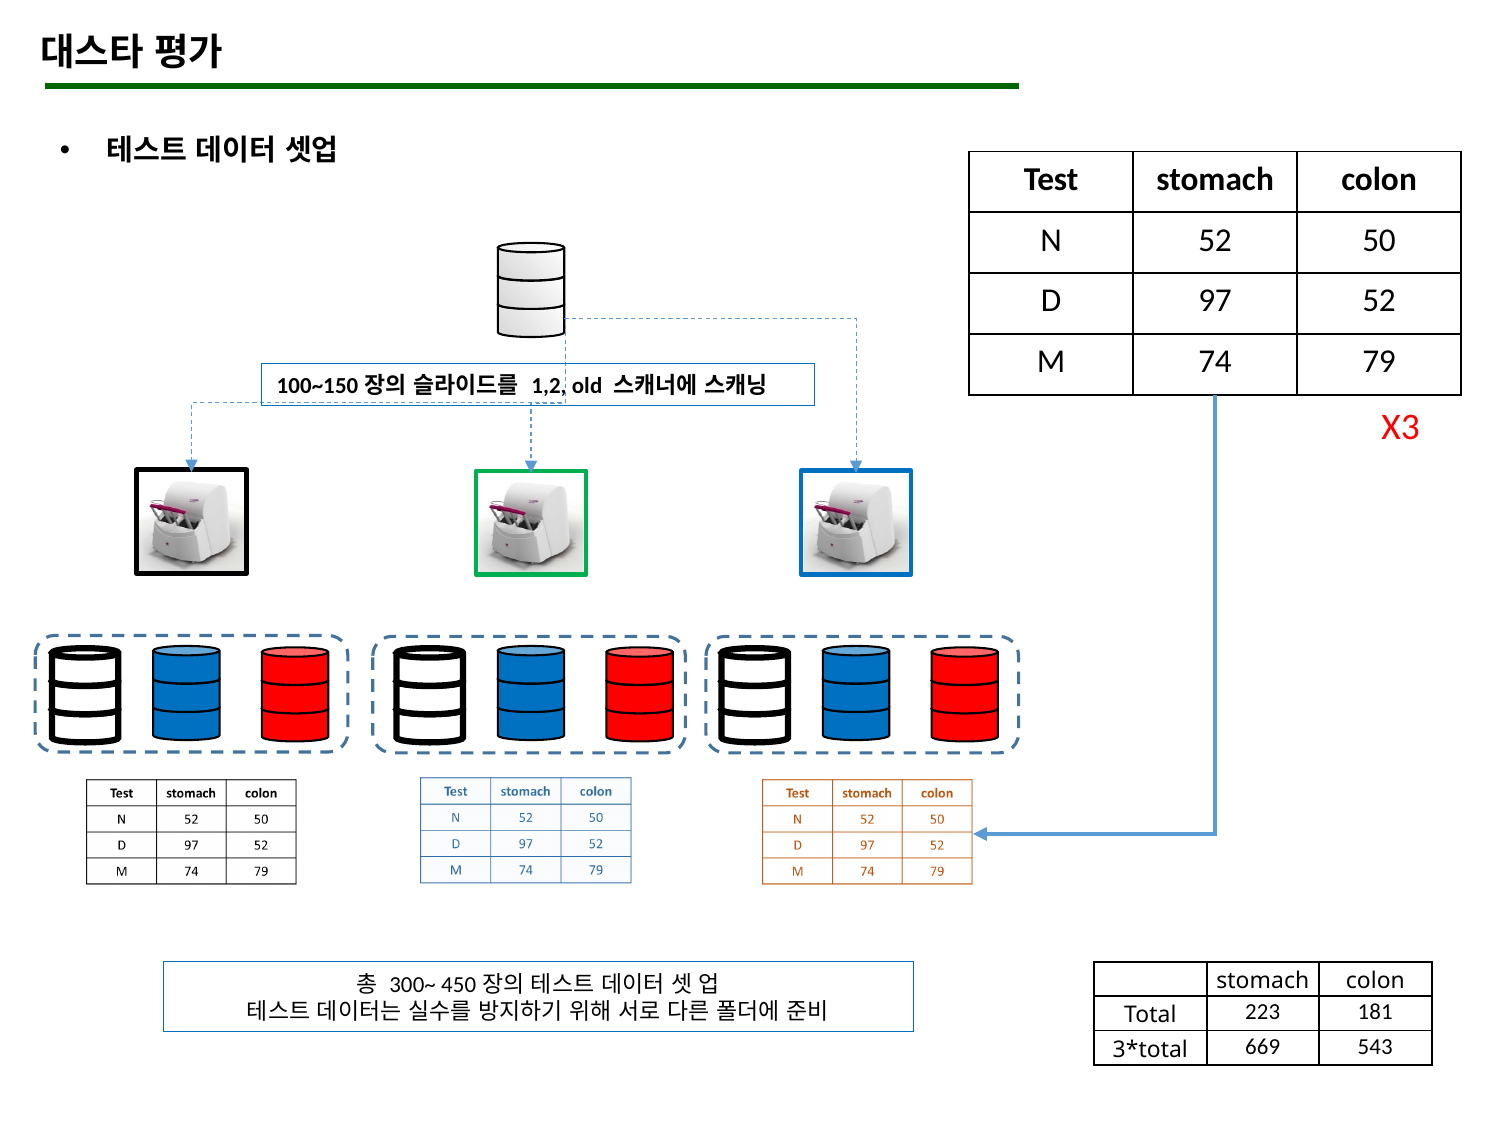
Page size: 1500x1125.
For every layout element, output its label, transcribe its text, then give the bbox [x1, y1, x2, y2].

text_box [51, 648, 119, 743]
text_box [822, 645, 890, 741]
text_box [497, 242, 565, 338]
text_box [721, 648, 788, 743]
table_cell 50 [1298, 213, 1460, 272]
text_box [396, 648, 463, 743]
table_header stomach [1134, 152, 1296, 211]
table_cell N [970, 213, 1132, 272]
table_header stomach [1208, 963, 1318, 995]
picture [420, 778, 631, 887]
table_cell D [970, 274, 1132, 333]
text_box 100~150장의 슬라이드를 1,2, old 스캐너에 스캐닝 [261, 363, 293, 406]
table_cell 543 [1320, 1031, 1431, 1064]
text_box 테스트 데이터 셋업 [45, 124, 724, 174]
picture [86, 779, 297, 889]
table_cell Total [1095, 997, 1206, 1030]
picture [762, 779, 973, 889]
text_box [874, 493, 1314, 736]
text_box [931, 736, 998, 742]
picture [478, 473, 584, 573]
text_box 총 300~ 450장의 테스트 데이터 셋 업 테스트 데이터는 실수를 방지하기 위해 서로 다른 폴더에 준비 [163, 961, 914, 1032]
text_box [704, 635, 1019, 754]
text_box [261, 647, 329, 742]
table_header colon [1298, 152, 1460, 211]
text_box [625, 242, 762, 568]
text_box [293, 234, 429, 575]
table_cell 3*total [1095, 1031, 1206, 1064]
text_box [497, 645, 565, 741]
table_cell 79 [1298, 335, 1460, 394]
table_cell 52 [1298, 274, 1460, 333]
picture [803, 472, 909, 572]
table_cell 97 [1134, 274, 1296, 333]
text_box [606, 647, 673, 742]
text_box 대스타 평가 [25, 20, 910, 81]
text_box 100~150장의 슬라이드를 1,2, old 스캐너에 스캐닝 [762, 363, 815, 406]
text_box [153, 645, 220, 741]
table_header Test [970, 152, 1132, 211]
text_box X3 [1366, 394, 1442, 455]
table_cell 223 [1208, 997, 1318, 1030]
table_cell 181 [1320, 997, 1431, 1030]
table_header [1095, 963, 1206, 995]
text_box 100~150장의 슬라이드를 1,2, old 스캐너에 스캐닝 [429, 363, 625, 406]
text_box [34, 634, 349, 754]
table_cell 52 [1134, 213, 1296, 272]
table_header colon [1320, 963, 1431, 995]
table_cell M [970, 335, 1132, 394]
text_box [371, 635, 687, 754]
table_cell 669 [1208, 1031, 1318, 1064]
table_cell 74 [1134, 335, 1296, 394]
picture [138, 471, 245, 571]
